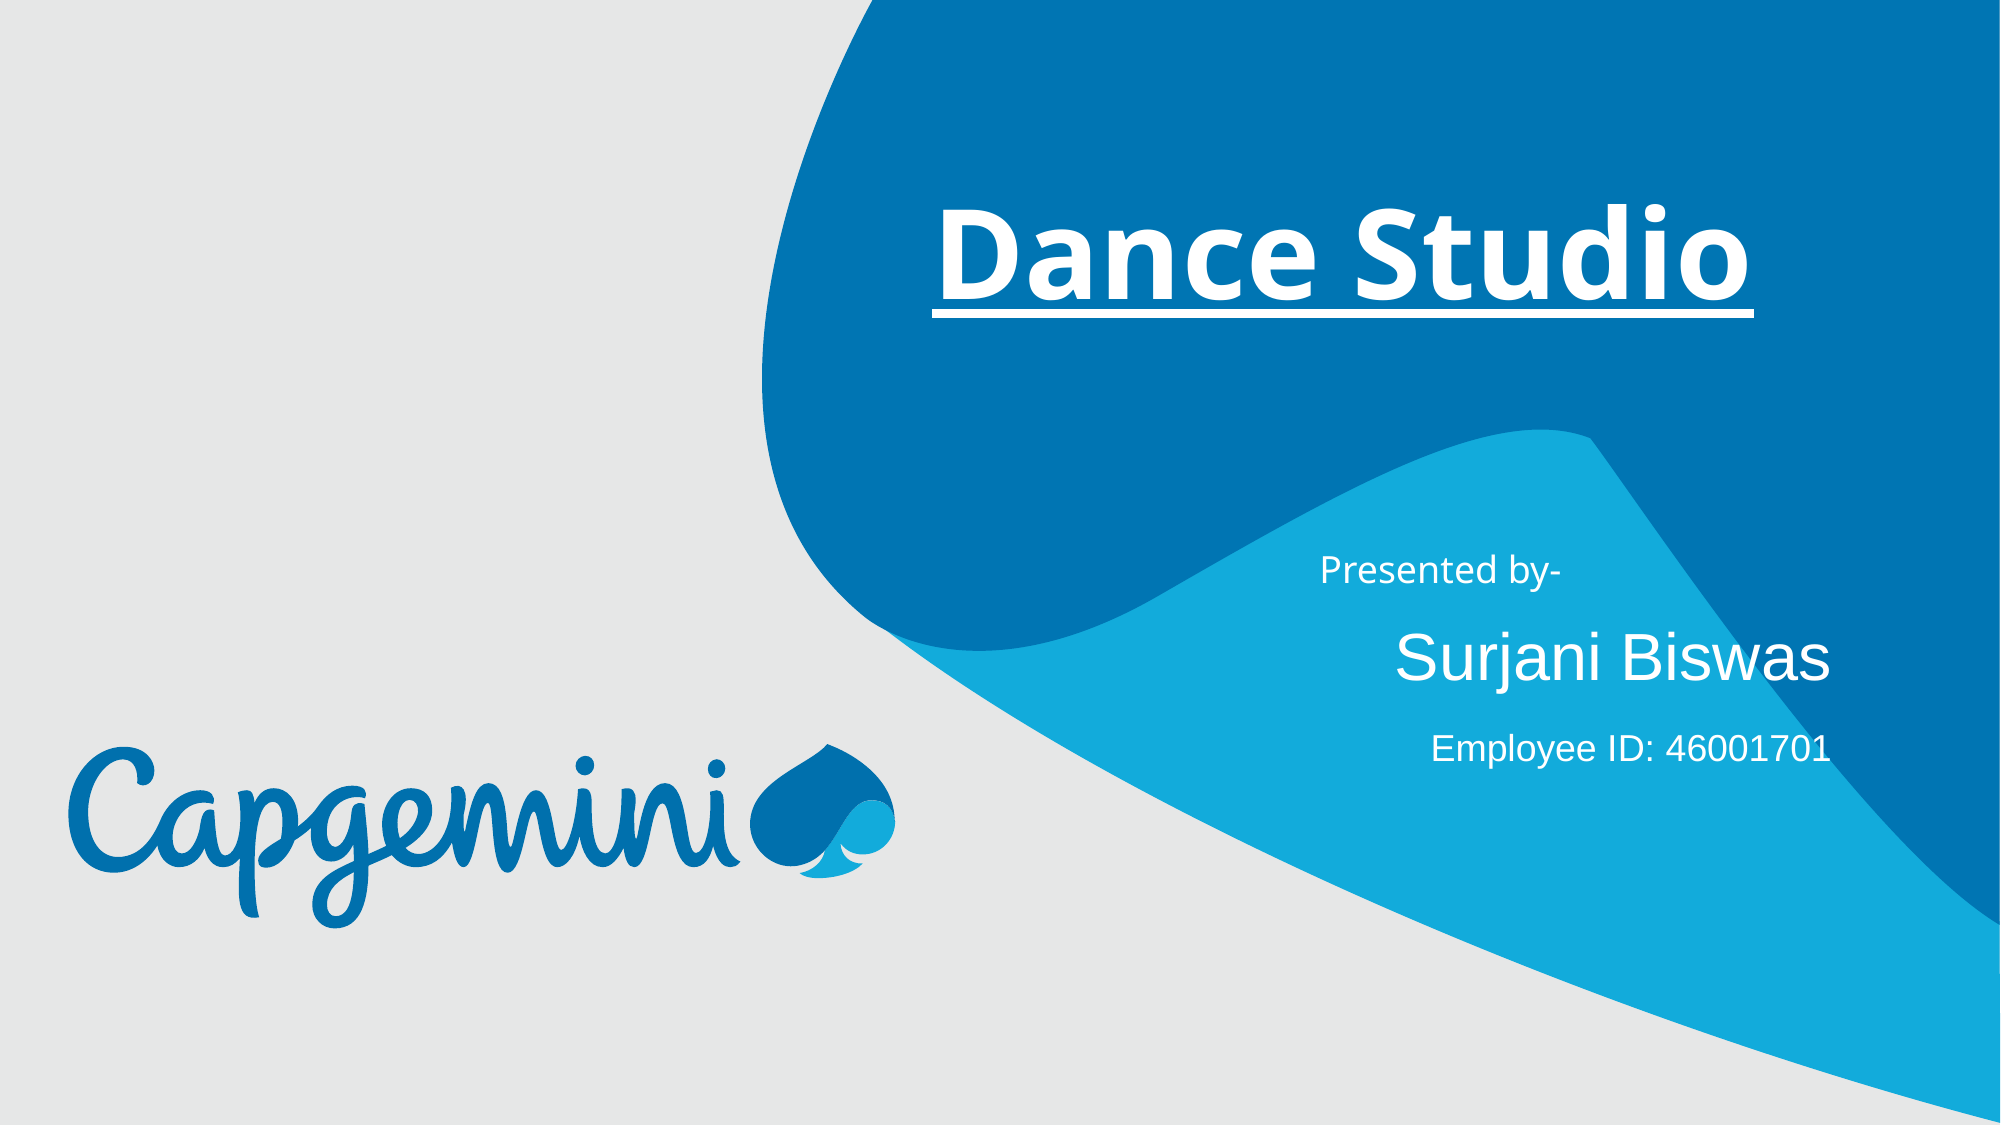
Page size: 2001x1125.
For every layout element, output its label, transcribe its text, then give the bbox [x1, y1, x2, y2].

subtitle Surjani Biswas Employee ID: 46001701 [1283, 656, 1832, 867]
picture [1766, 645, 1792, 656]
text_box Presented by- [1304, 538, 1598, 599]
picture [1802, 645, 1827, 656]
list Dance Studio [917, 90, 1802, 428]
picture [1753, 645, 1759, 656]
